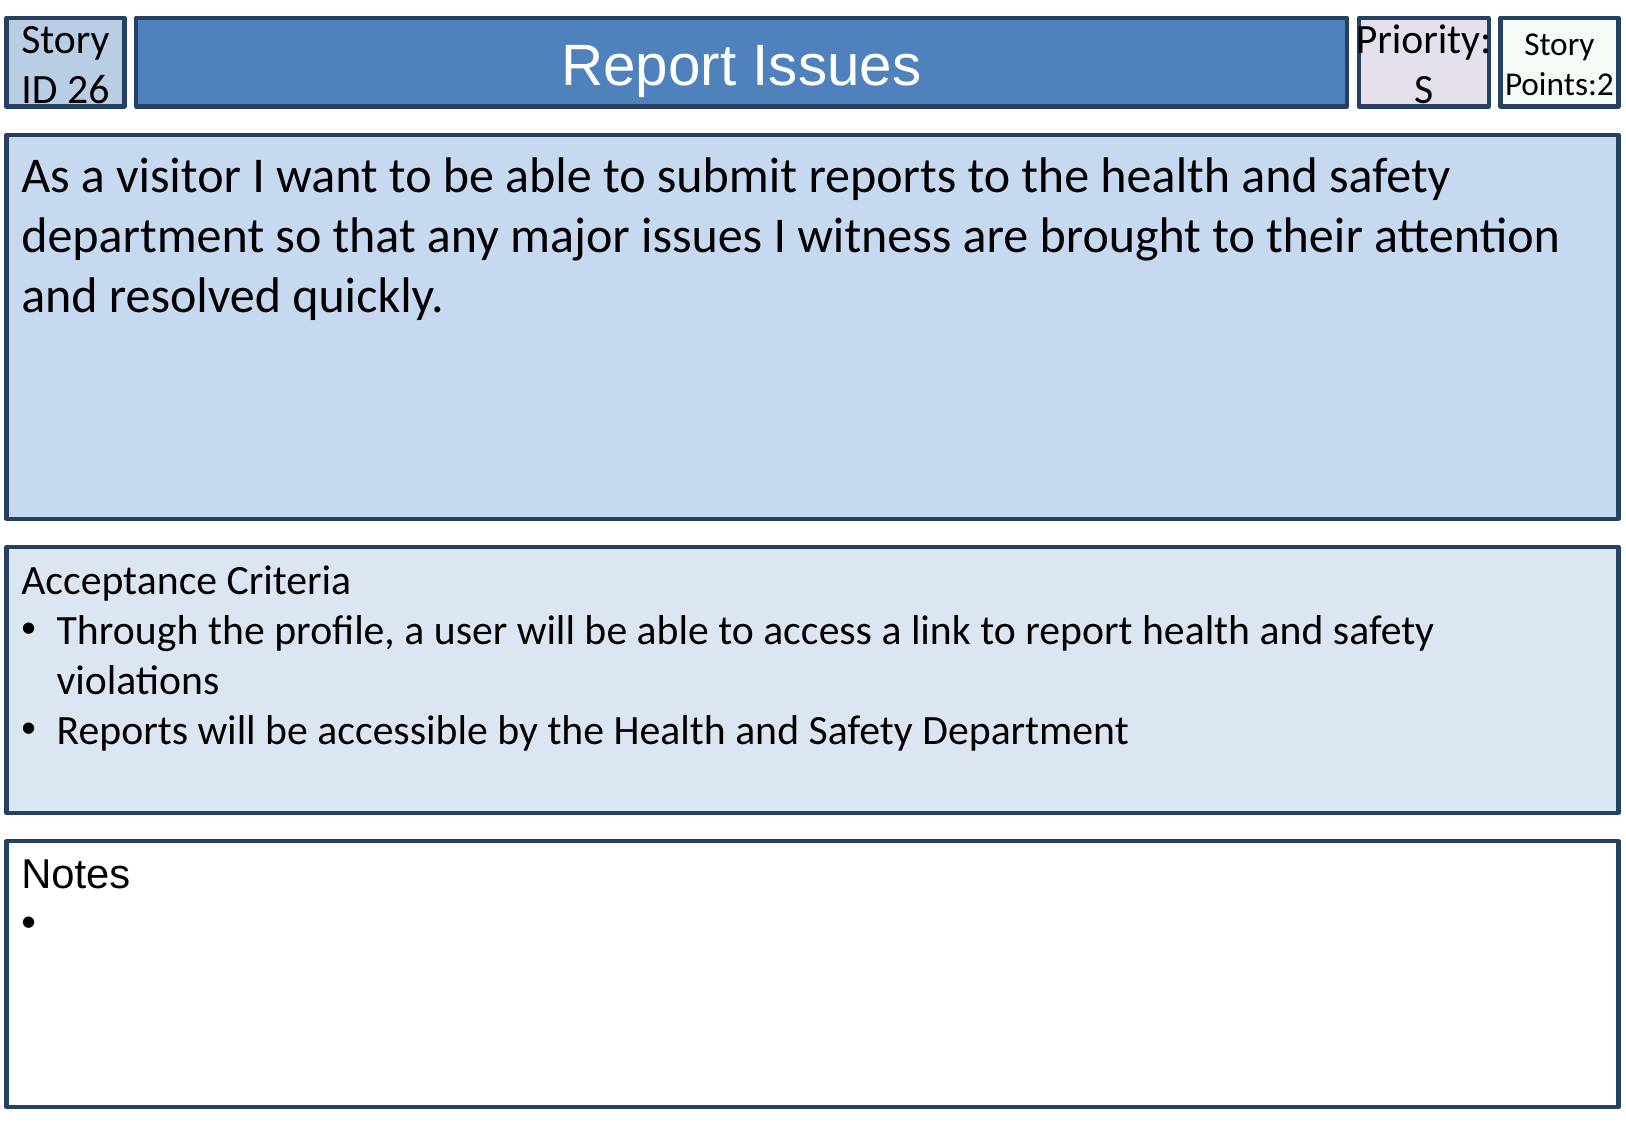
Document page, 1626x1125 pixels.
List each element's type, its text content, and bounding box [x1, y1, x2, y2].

text_box Notes [4, 839, 1621, 1109]
text_box Report Issues [134, 16, 1349, 109]
text_box Acceptance Criteria Through the profile, a user will be able to access a link to report health and safety violations Reports will be accessible by the Health and Safety Department [4, 545, 1621, 815]
text_box As a visitor I want to be able to submit reports to the health and safety department so that any major issues I witness are brought to their attention and resolved quickly. [4, 133, 1621, 521]
text_box Priority: S [1357, 16, 1491, 109]
text_box Story Points:2 [1498, 16, 1621, 109]
text_box Story ID 26 [4, 16, 127, 109]
